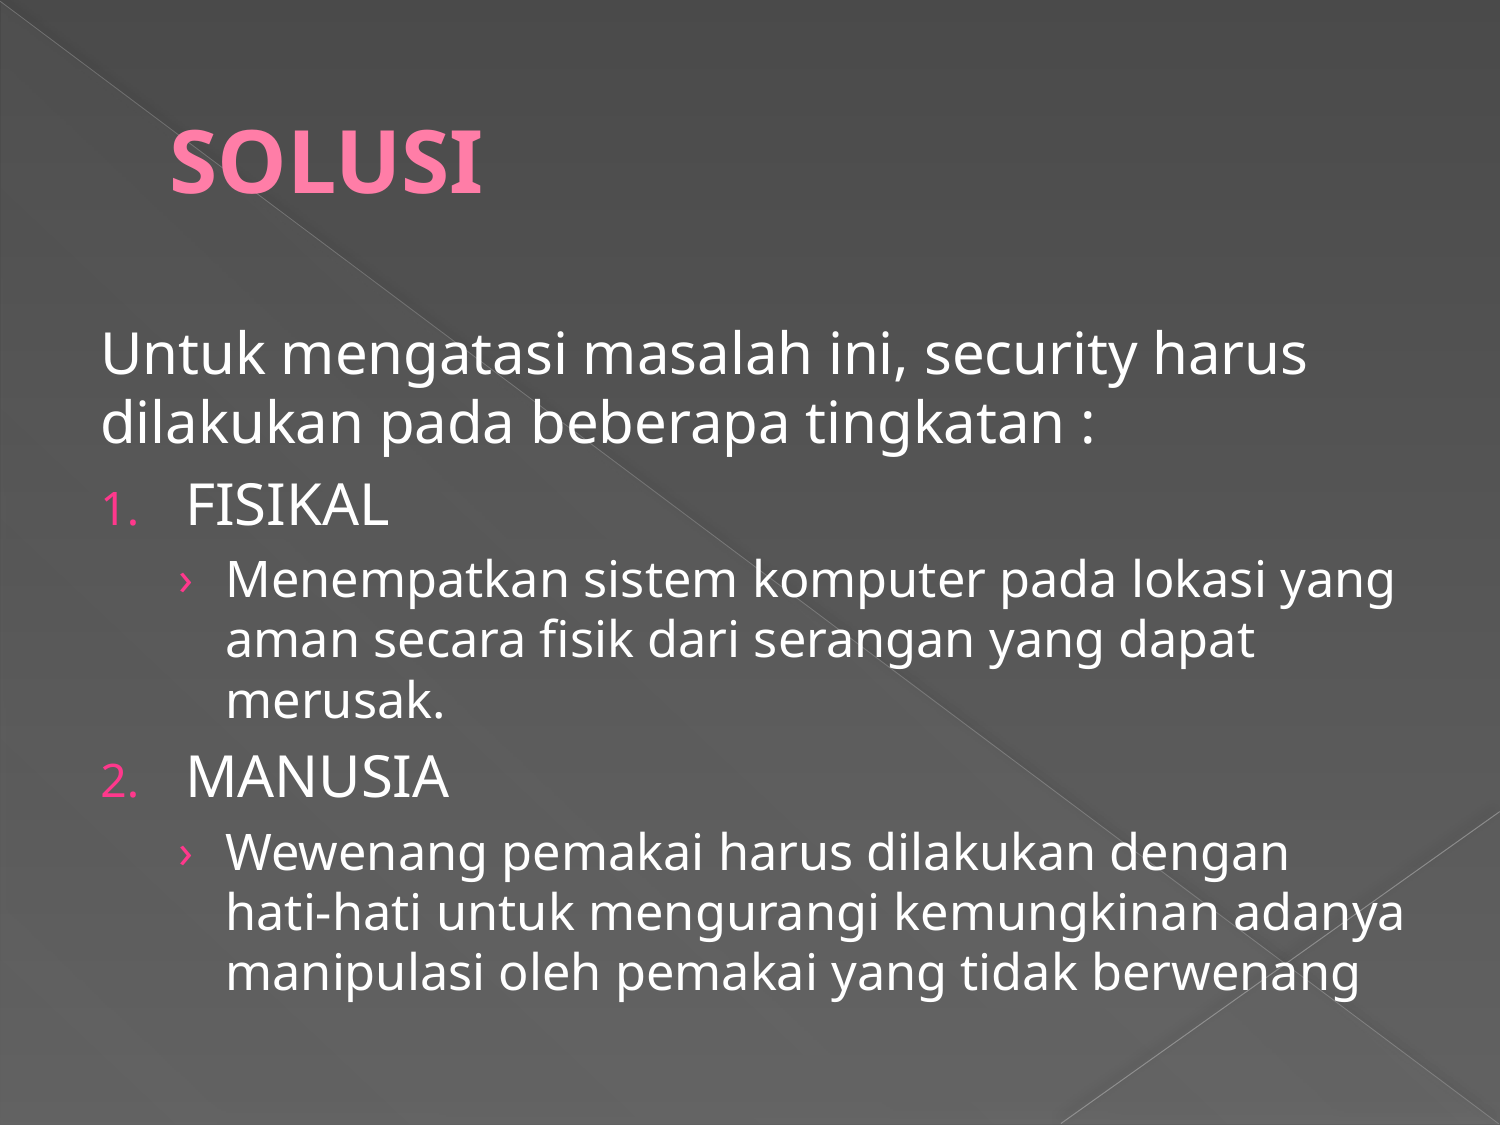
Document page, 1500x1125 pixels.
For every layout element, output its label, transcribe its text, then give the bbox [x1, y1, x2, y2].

title SOLUSI [75, 43, 1425, 274]
list Untuk mengatasi masalah ini, security harus dilakukan pada beberapa tingkatan : FISIKAL Menempatkan sistem komputer pada lokasi yang aman secara fisik dari serangan yang dapat merusak. MANUSIA Wewenang pemakai harus dilakukan dengan hati-hati untuk mengurangi kemungkinan adanya manipulasi oleh pemakai yang tidak berwenang [75, 308, 1425, 1059]
